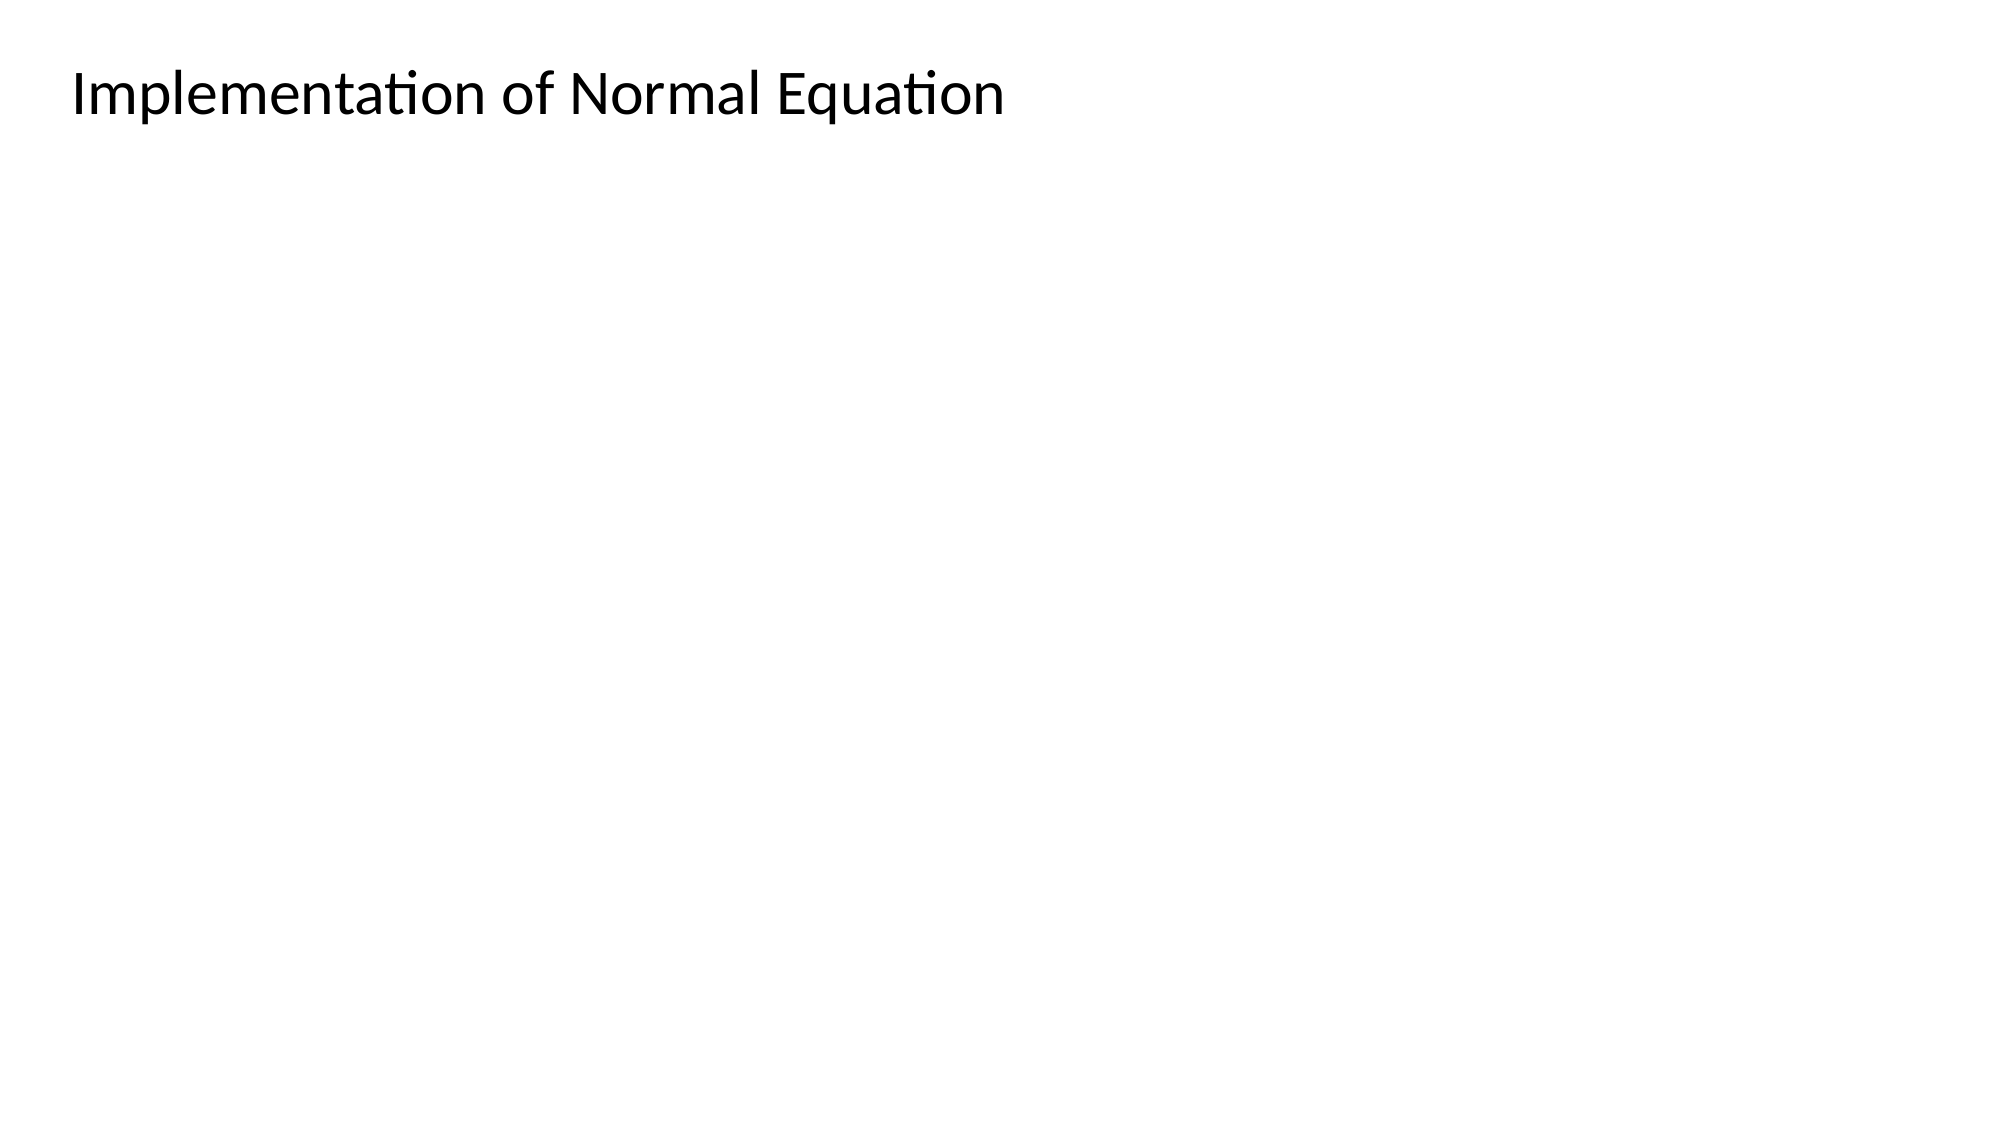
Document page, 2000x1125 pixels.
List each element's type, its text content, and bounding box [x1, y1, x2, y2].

title Implementation of Normal Equation [56, 52, 1931, 137]
